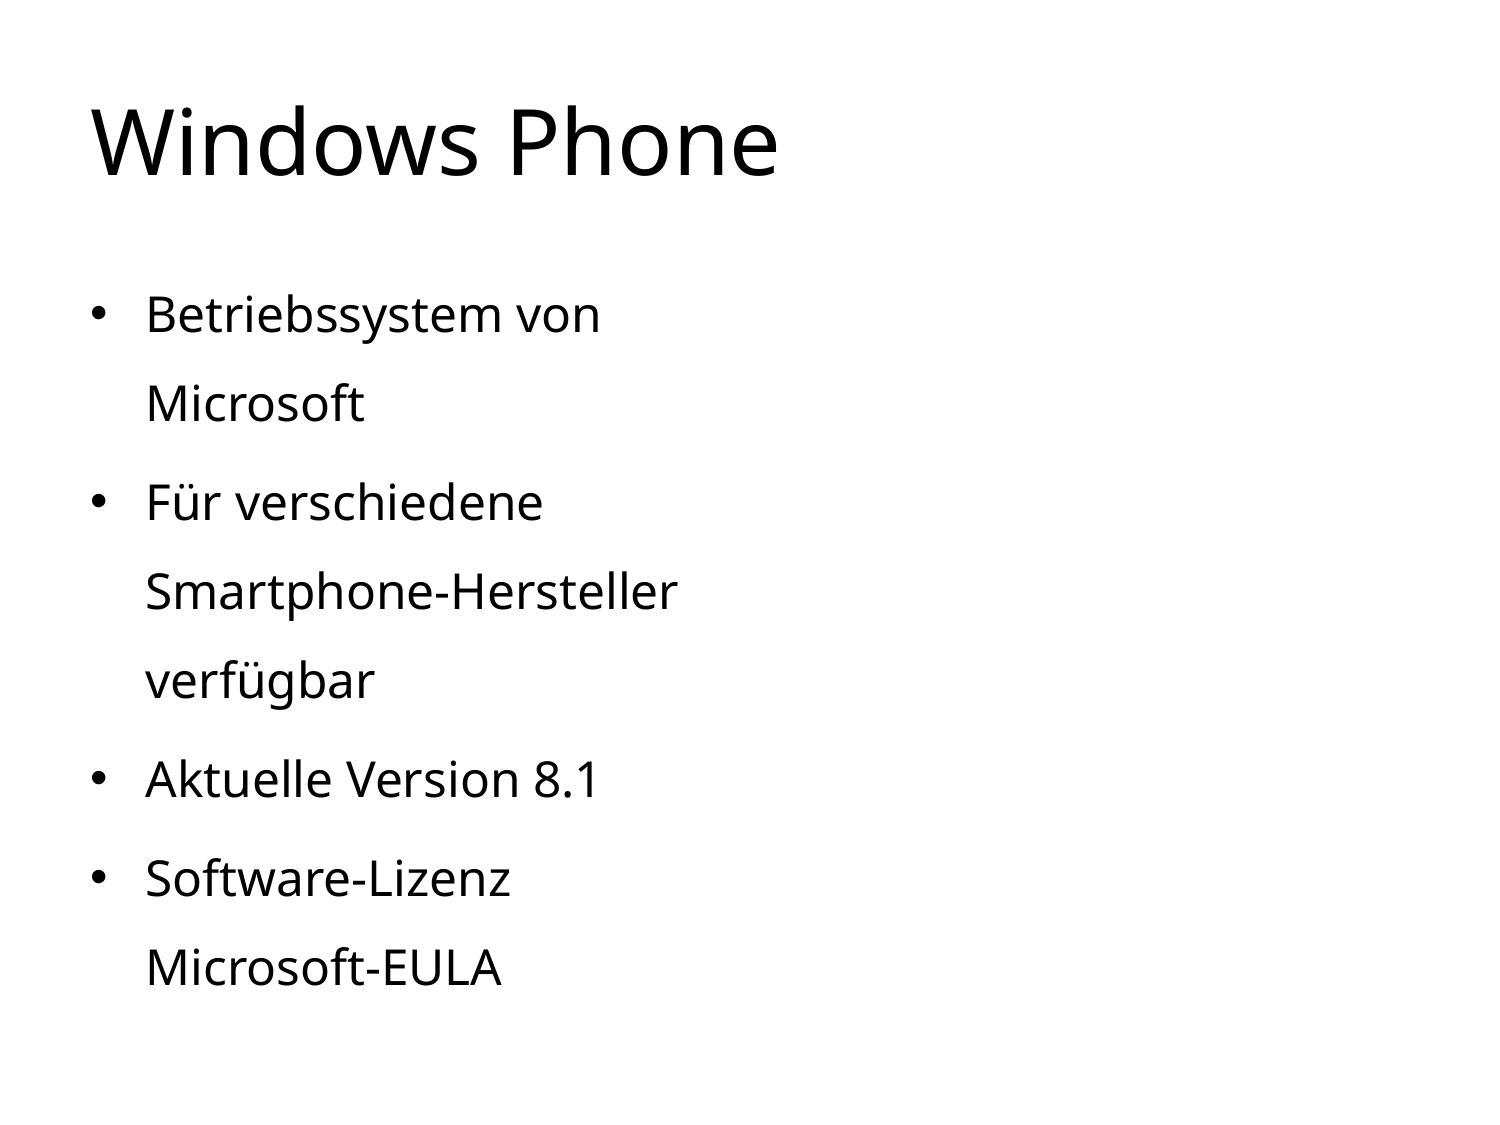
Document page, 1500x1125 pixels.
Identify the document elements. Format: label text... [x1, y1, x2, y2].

title Windows Phone [75, 45, 1425, 233]
list Betriebssystem von Microsoft Für verschiedene Smartphone-Hersteller verfügbar Aktuelle Version 8.1 Software-Lizenz Microsoft-EULA [75, 246, 738, 1005]
